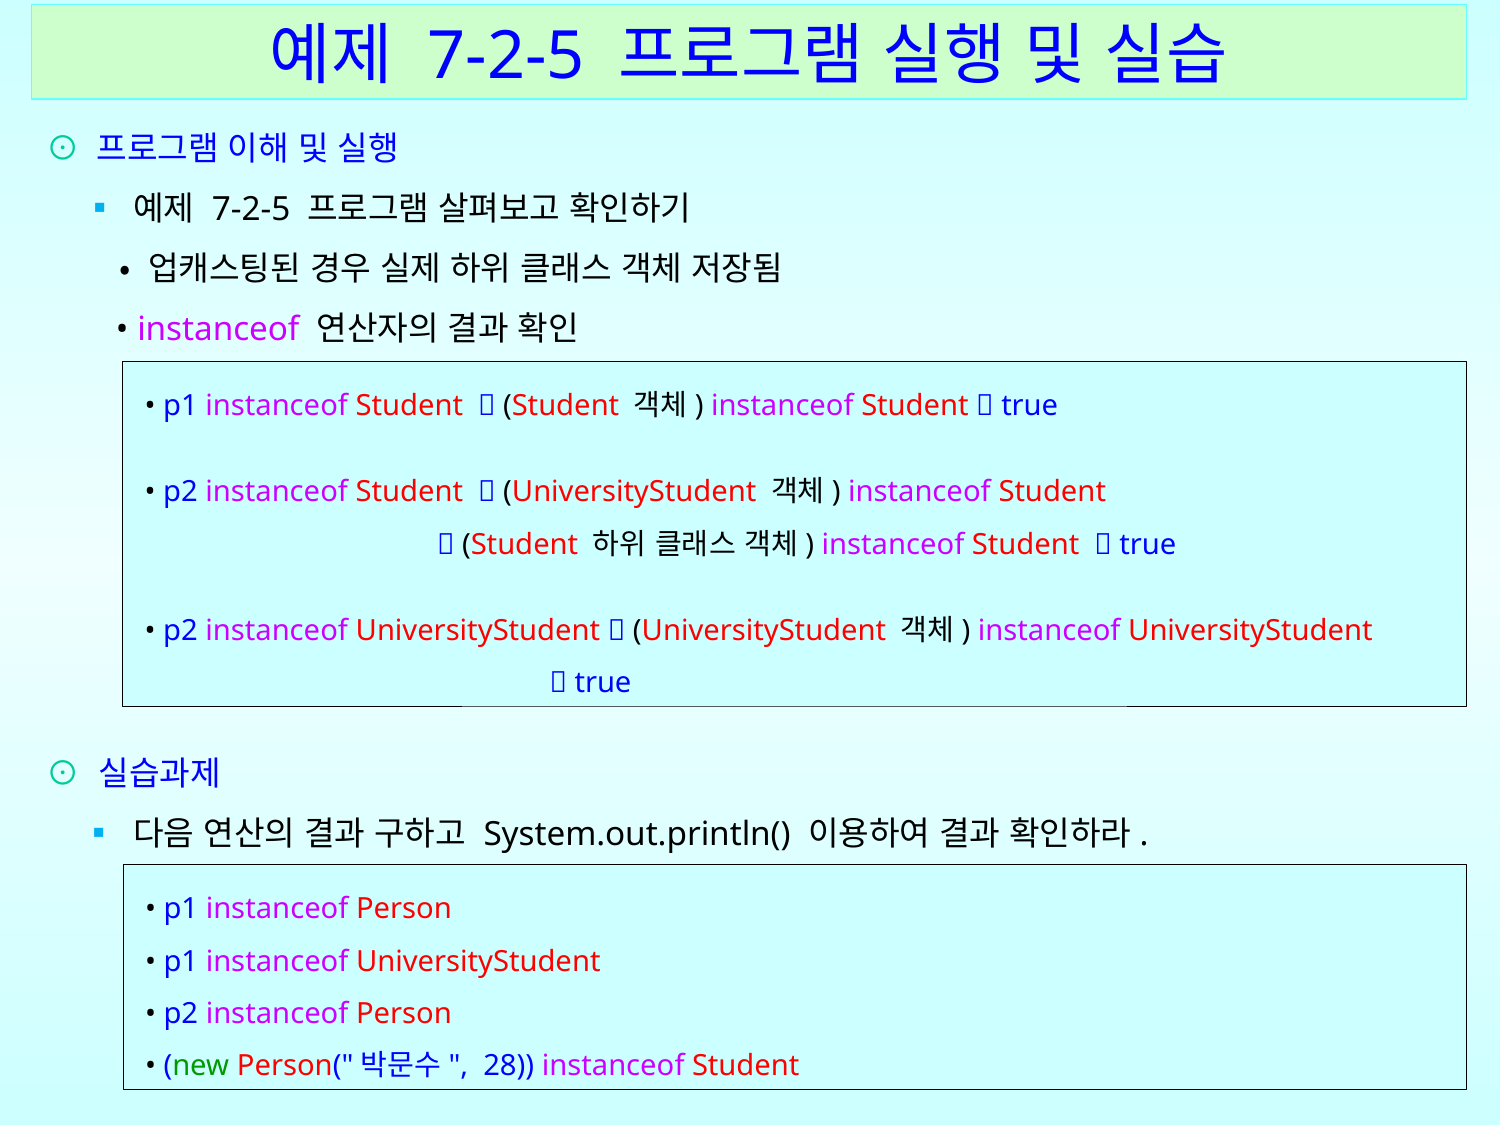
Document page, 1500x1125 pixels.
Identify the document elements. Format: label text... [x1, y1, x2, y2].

text_box • p1 instanceof Student  (Student 객체) instanceof Student  true • p2 instanceof Student  (UniversityStudent 객체) instanceof Student  (Student 하위 클래스 객체) instanceof Student  true • p2 instanceof UniversityStudent  (UniversityStudent 객체) instanceof UniversityStudent  true [122, 361, 1467, 707]
text_box 예제 7-2-5 프로그램 실행 및 실습 [31, 4, 1467, 100]
text_box ⊙ 프로그램 이해 및 실행 ▪ 예제 7-2-5 프로그램 살펴보고 확인하기 • 업캐스팅된 경우 실제 하위 클래스 객체 저장됨 • instanceof 연산자의 결과 확인 ⊙ 실습과제 ▪ 다음 연산의 결과 구하고 System.out.println() 이용하여 결과 확인하라. [31, 100, 1479, 859]
text_box • p1 instanceof Person • p1 instanceof UniversityStudent • p2 instanceof Person • (new Person("박문수", 28)) instanceof Student [122, 864, 1467, 1089]
